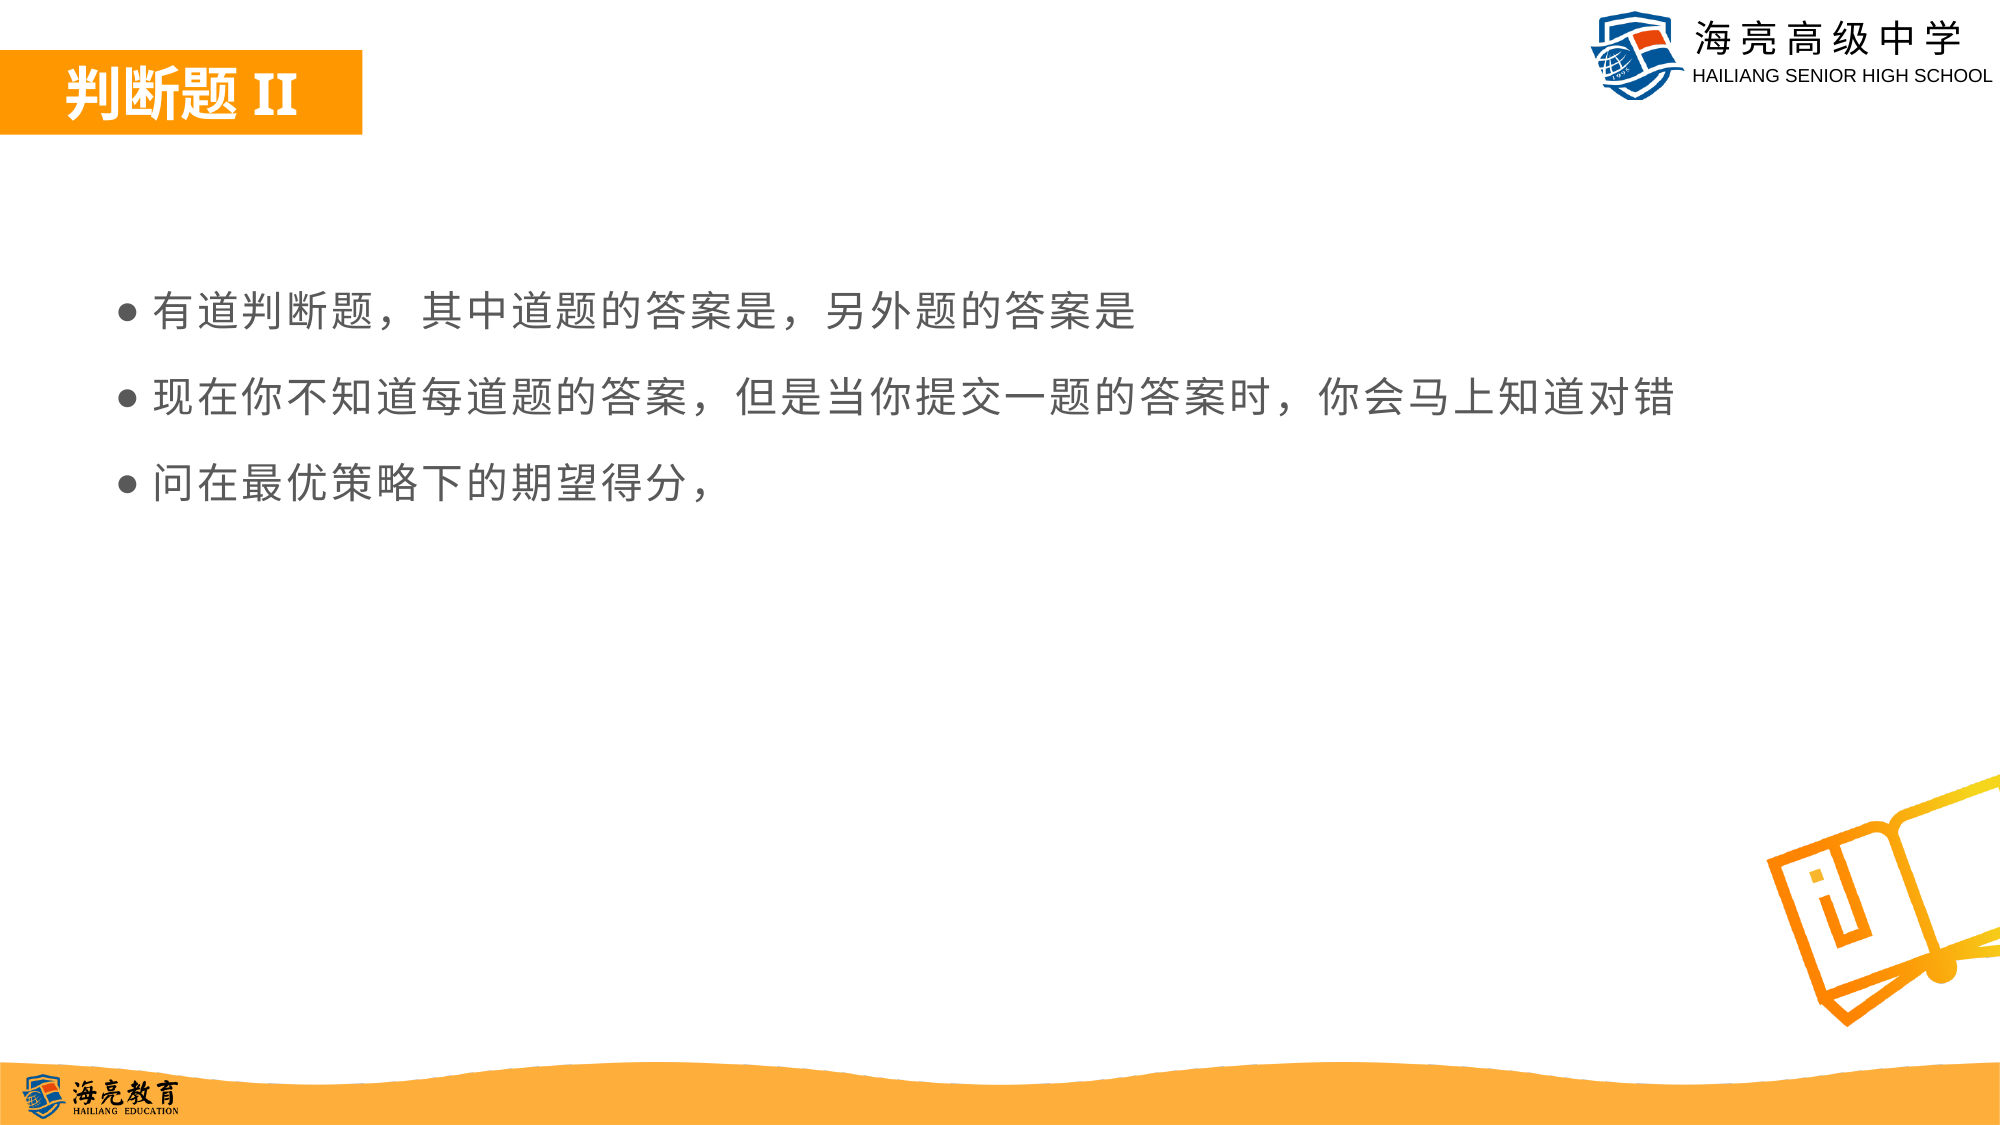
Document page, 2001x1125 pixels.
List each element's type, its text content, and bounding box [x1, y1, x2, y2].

picture [1766, 772, 2000, 1027]
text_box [1590, 7, 2000, 100]
picture [0, 1062, 2000, 1125]
text_box 判断题II [0, 50, 363, 135]
